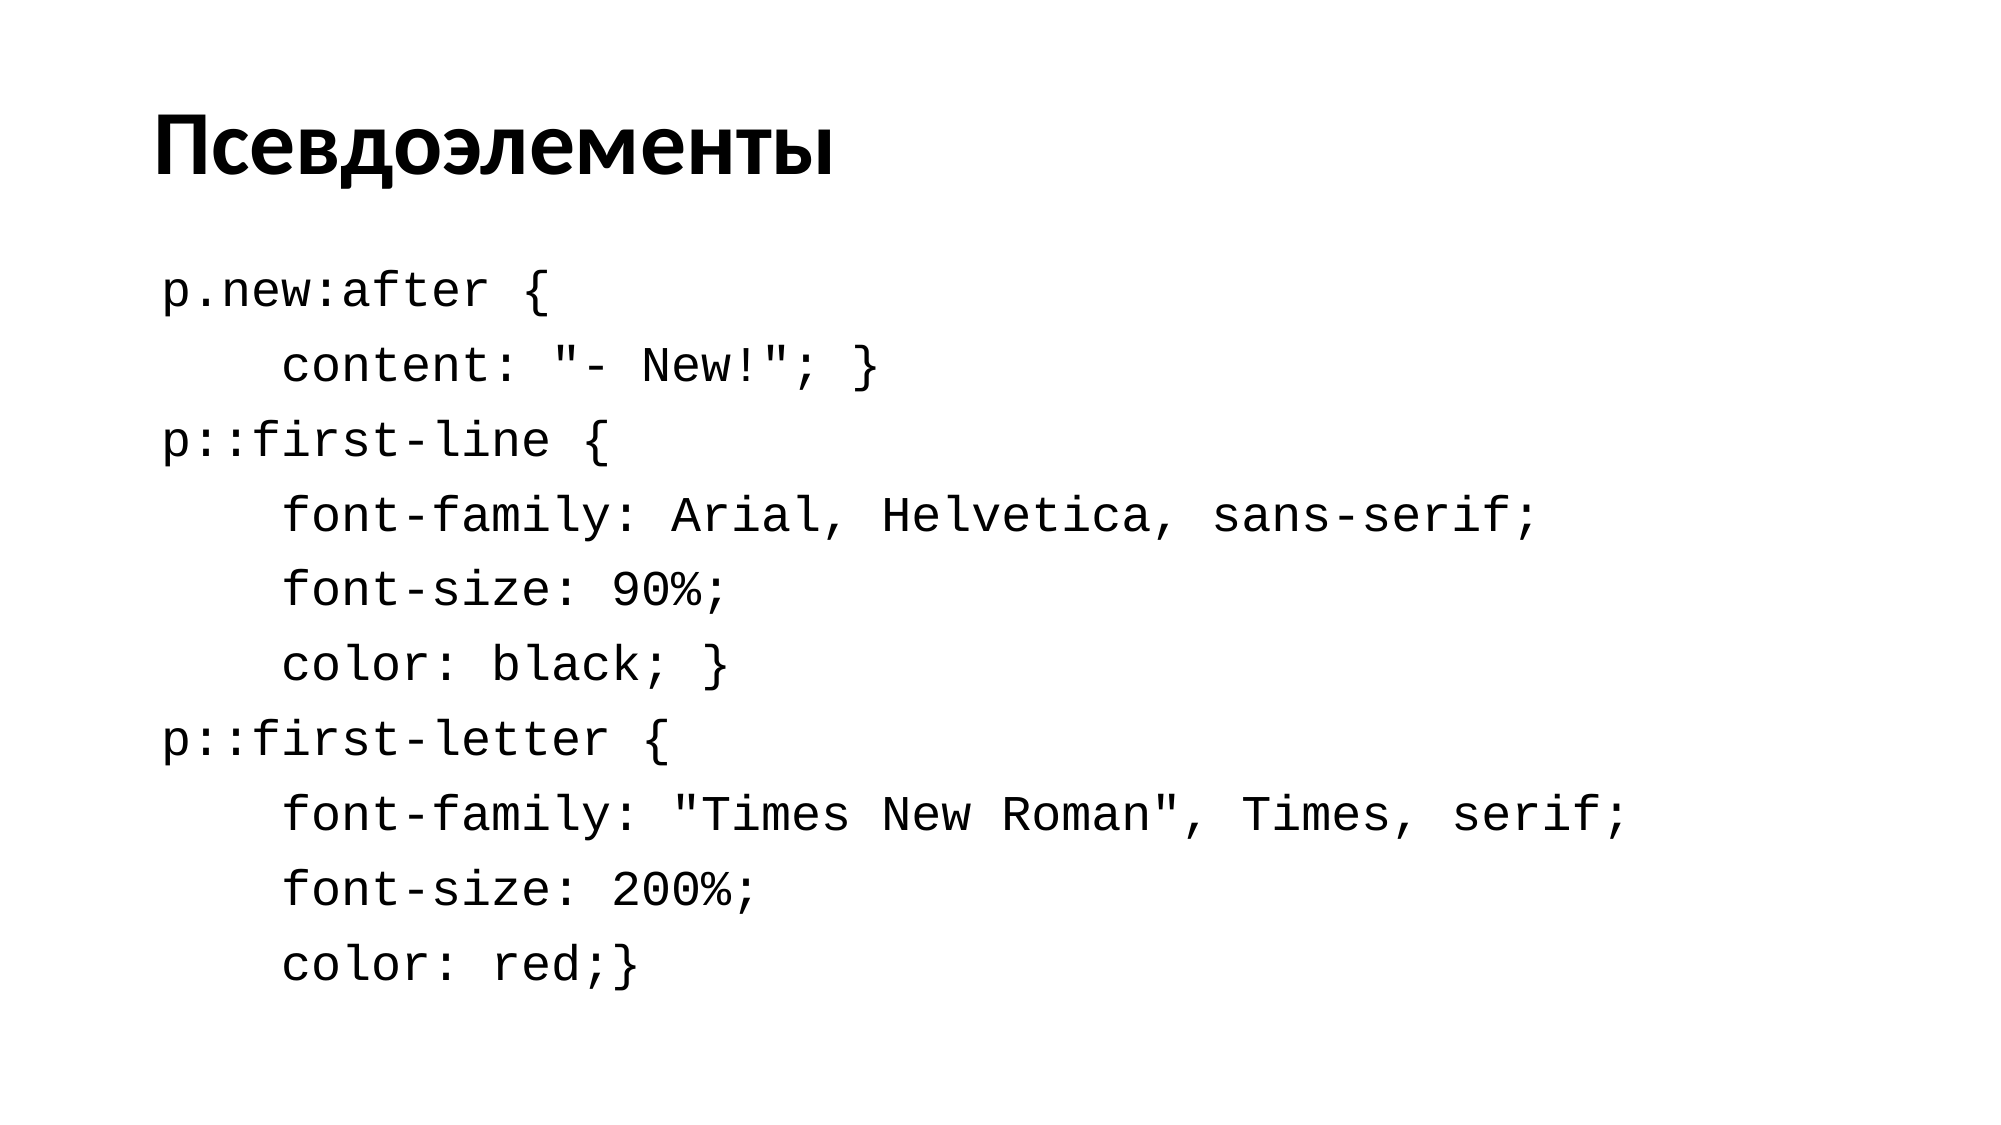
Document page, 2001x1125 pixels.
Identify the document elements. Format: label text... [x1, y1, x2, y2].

title Псевдоэлементы [138, 33, 1759, 255]
list p.new:after { content: "- New!"; } p::first-line { font-family: Arial, Helvetica, sans-serif; font-size: 90%; color: black; } p::first-letter { font-family: "Times New Roman", Times, serif; font-size: 200%; color: red;} [138, 255, 1790, 1050]
